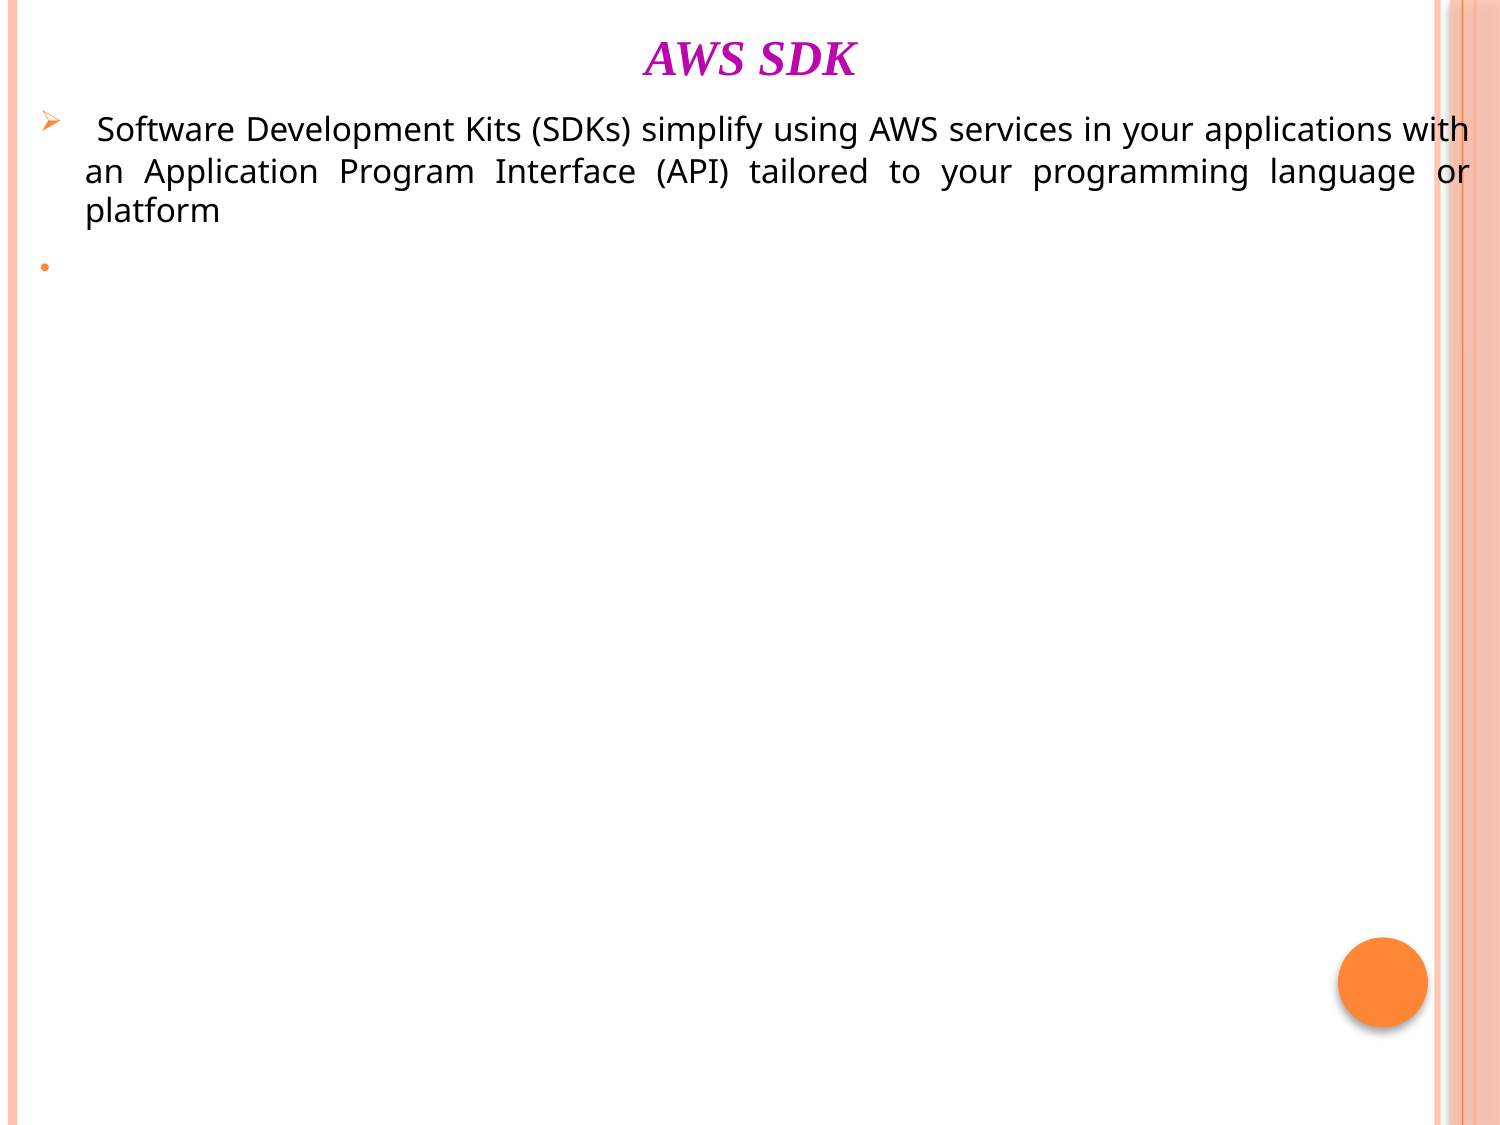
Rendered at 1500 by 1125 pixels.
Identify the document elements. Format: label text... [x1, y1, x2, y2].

title AWS SDK [137, 12, 1363, 92]
list Software Development Kits (SDKs) simplify using AWS services in your applications with an Application Program Interface (API) tailored to your programming language or platform [24, 92, 1488, 1125]
